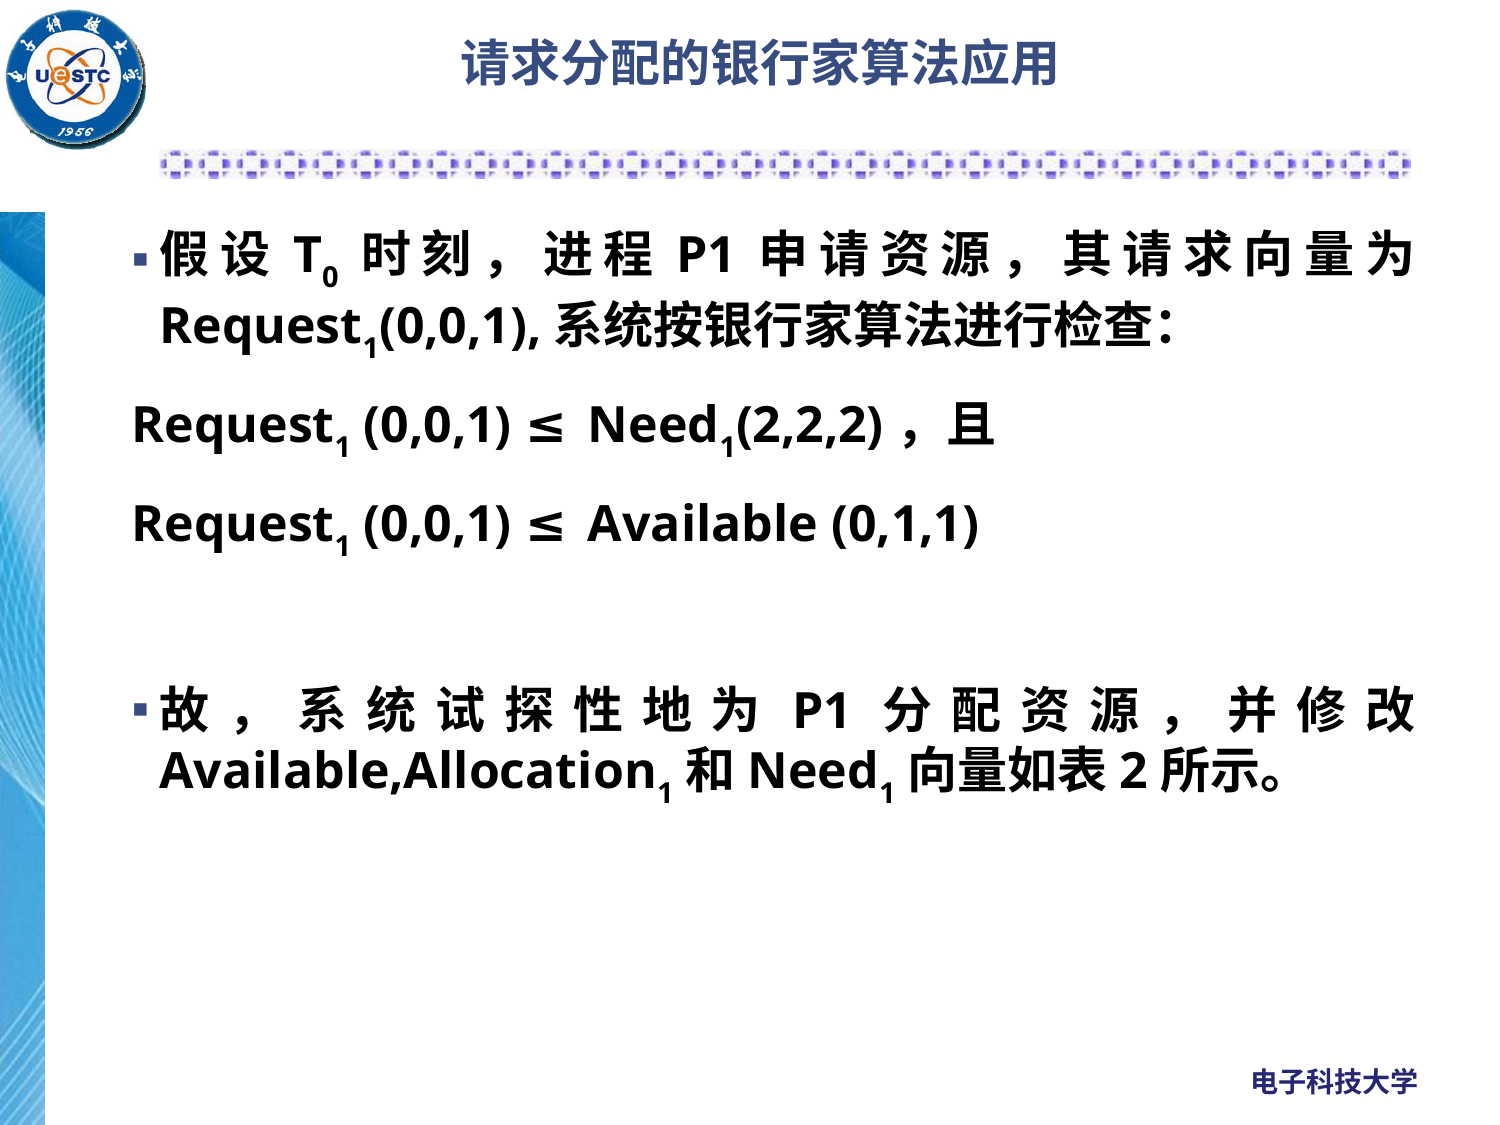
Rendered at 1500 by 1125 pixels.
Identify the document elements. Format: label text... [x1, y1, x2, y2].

list 假设T0时刻，进程P1申请资源，其请求向量为Request1(0,0,1),系统按银行家算法进行检查： Request1 (0,0,1) ≤ Need1(2,2,2)，且 Request1 (0,0,1) ≤ Available (0,1,1) 故，系统试探性地为P1分配资源，并修改Available,Allocation1和Need1向量如表2所示。 [116, 215, 1442, 1062]
picture [0, 212, 45, 1125]
picture [5, 0, 146, 150]
picture [159, 149, 1411, 179]
title 请求分配的银行家算法应用 [159, 31, 1362, 122]
